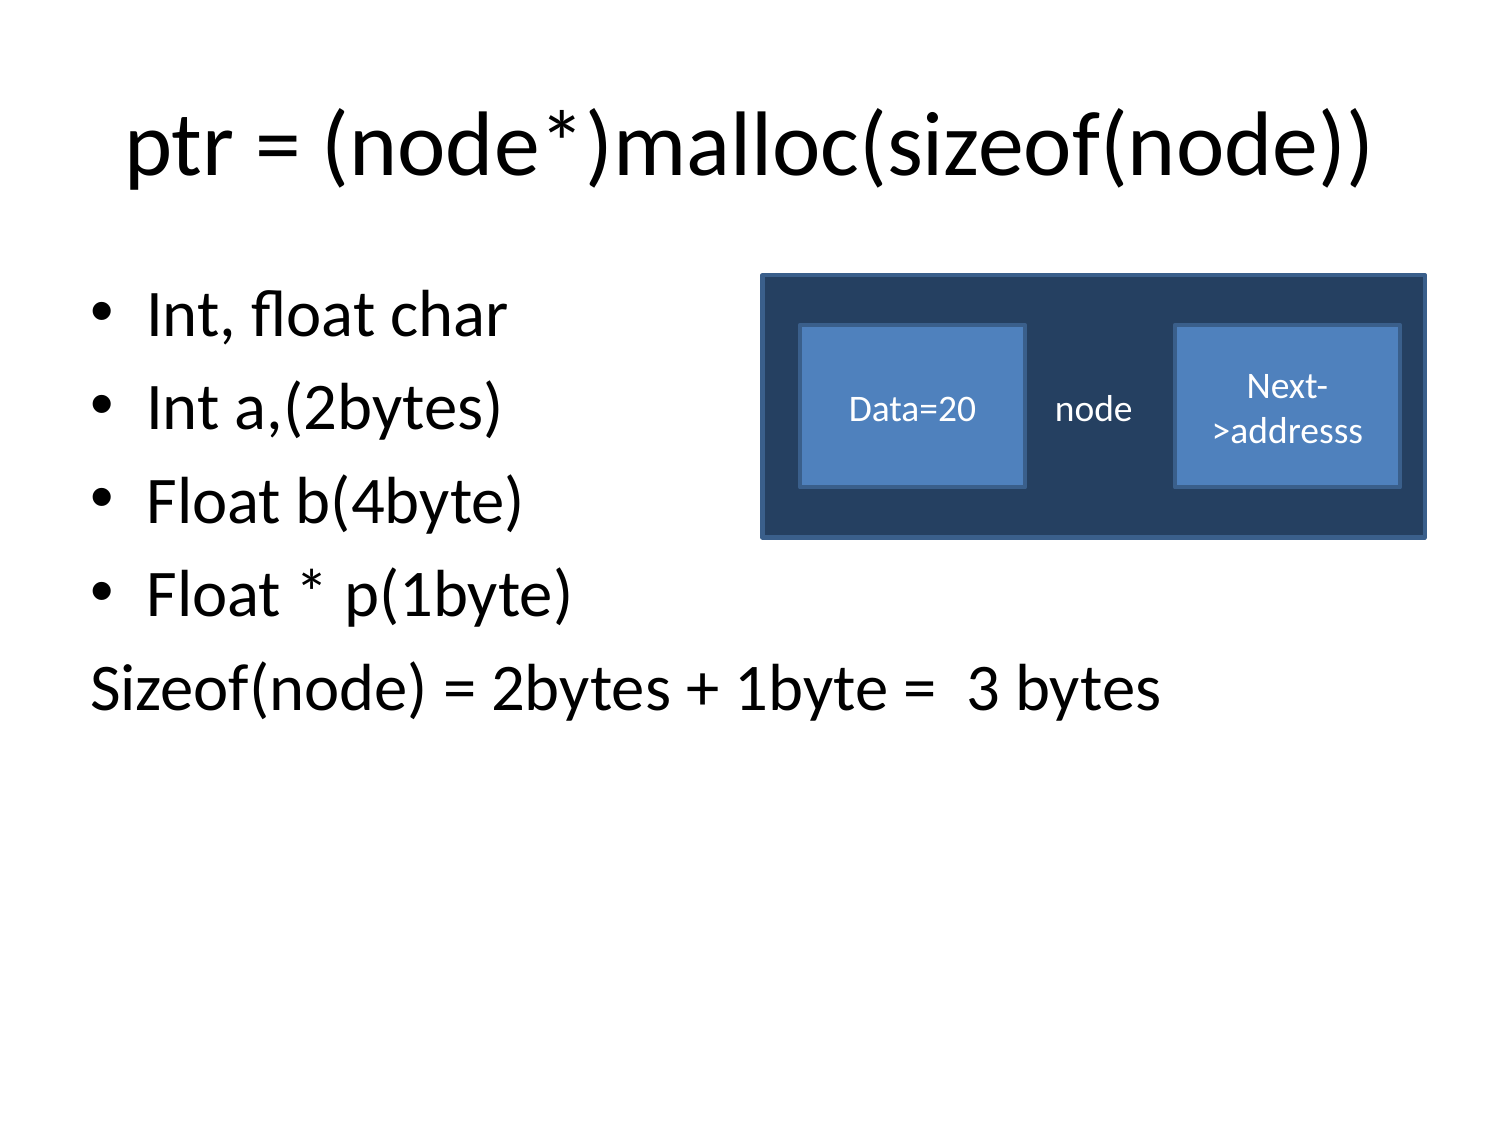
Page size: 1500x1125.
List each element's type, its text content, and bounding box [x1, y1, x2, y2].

text_box Next->addresss [1173, 323, 1402, 489]
text_box node [760, 273, 1427, 540]
text_box Data=20 [798, 323, 1027, 489]
title ptr = (node*)malloc(sizeof(node)) [75, 45, 1425, 233]
list Int, float char Int a,(2bytes) Float b(4byte) Float * p(1byte) Sizeof(node) = 2bytes + 1byte = 3 bytes [75, 262, 1425, 1005]
